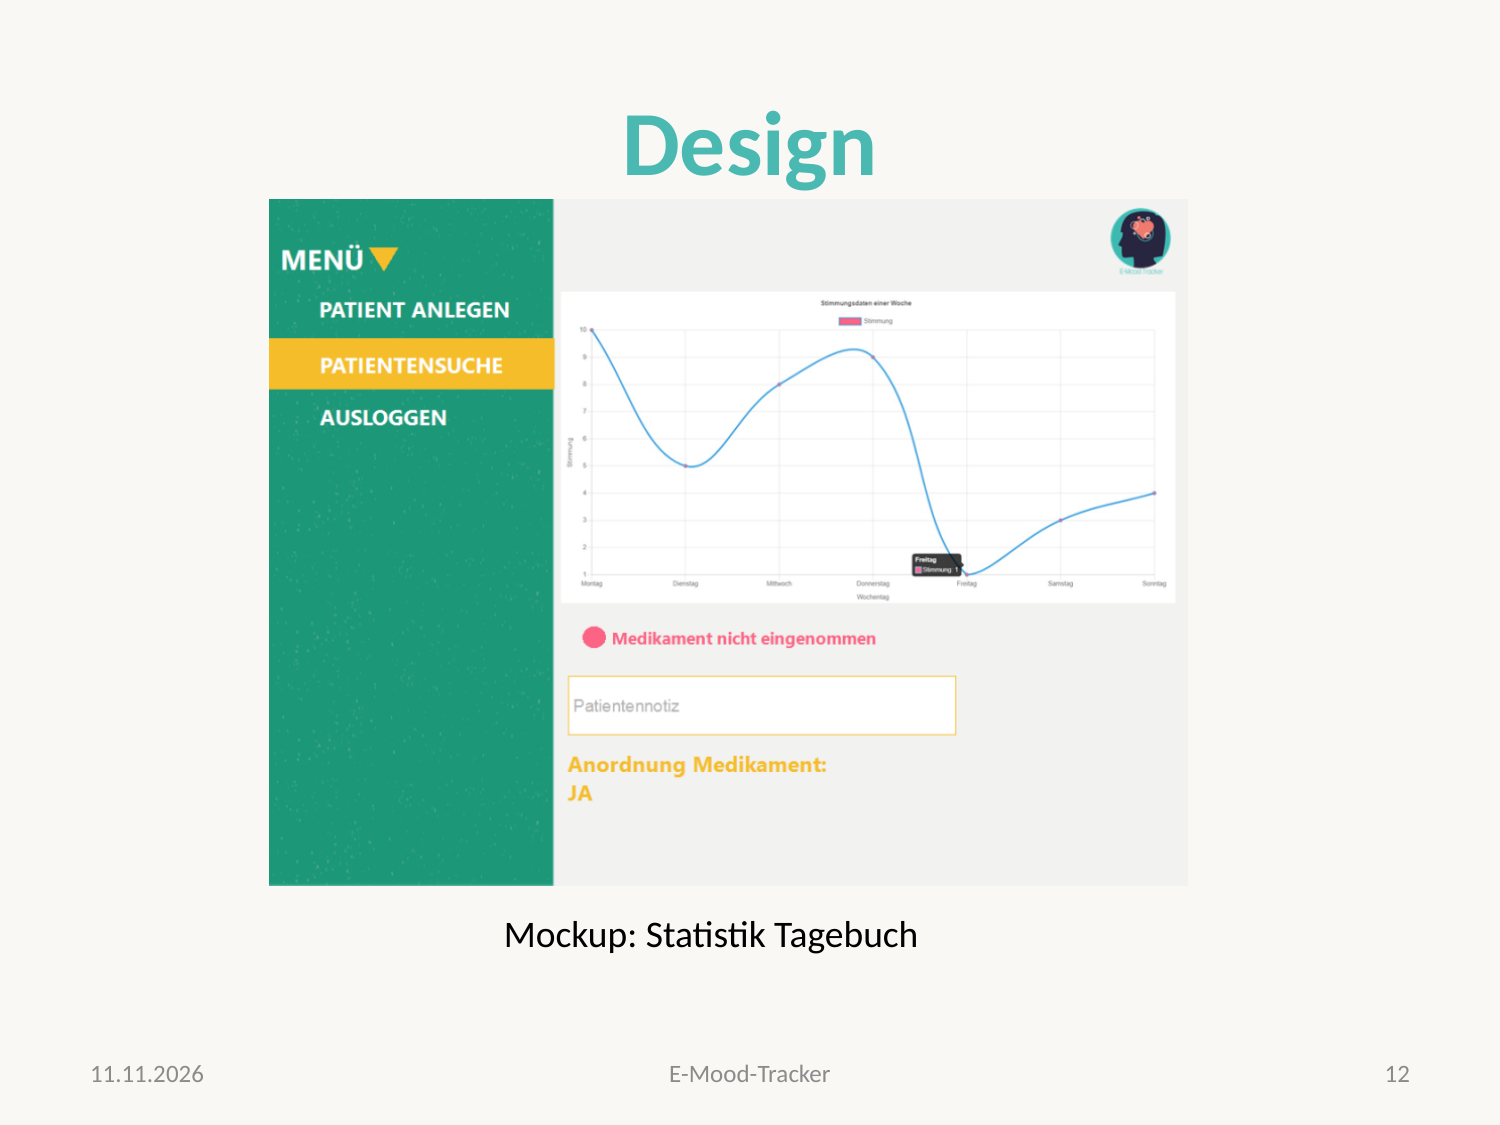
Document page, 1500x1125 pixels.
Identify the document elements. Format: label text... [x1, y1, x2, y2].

title Design [75, 45, 1425, 233]
slide_number 12 [1074, 1042, 1425, 1103]
picture [269, 198, 1188, 887]
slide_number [75, 1042, 425, 1103]
text_box Mockup: Statistik Tagebuch [489, 902, 943, 963]
footer E-Mood-Tracker [512, 1042, 988, 1103]
